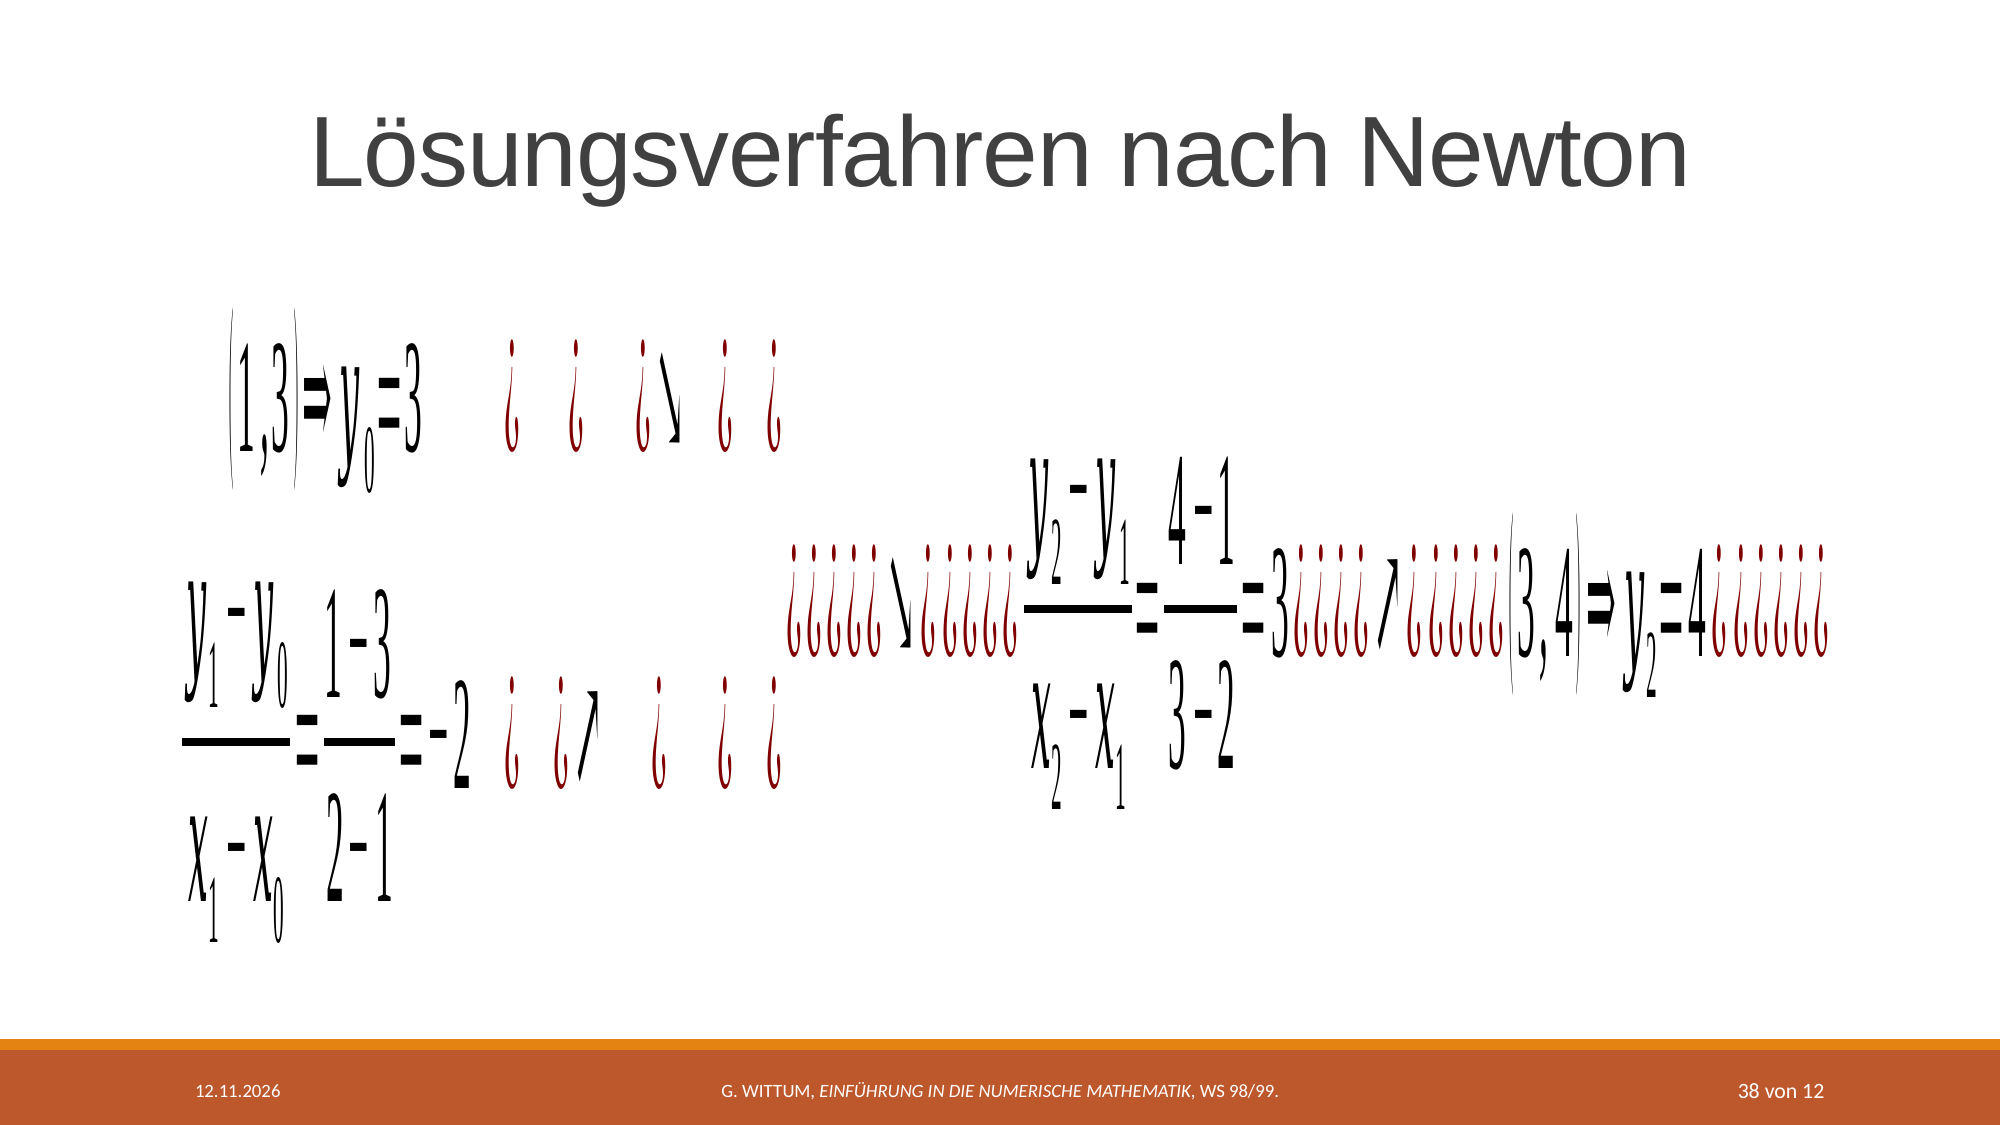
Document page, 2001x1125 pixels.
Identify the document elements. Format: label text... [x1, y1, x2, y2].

title Lösungsverfahren nach Newton [137, 47, 1863, 265]
footer G. Wittum, Einführung in die Numerische Mathematik, WS 98/99. [604, 1059, 1396, 1120]
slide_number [180, 1059, 586, 1120]
slide_number 38 [1624, 1059, 1840, 1120]
